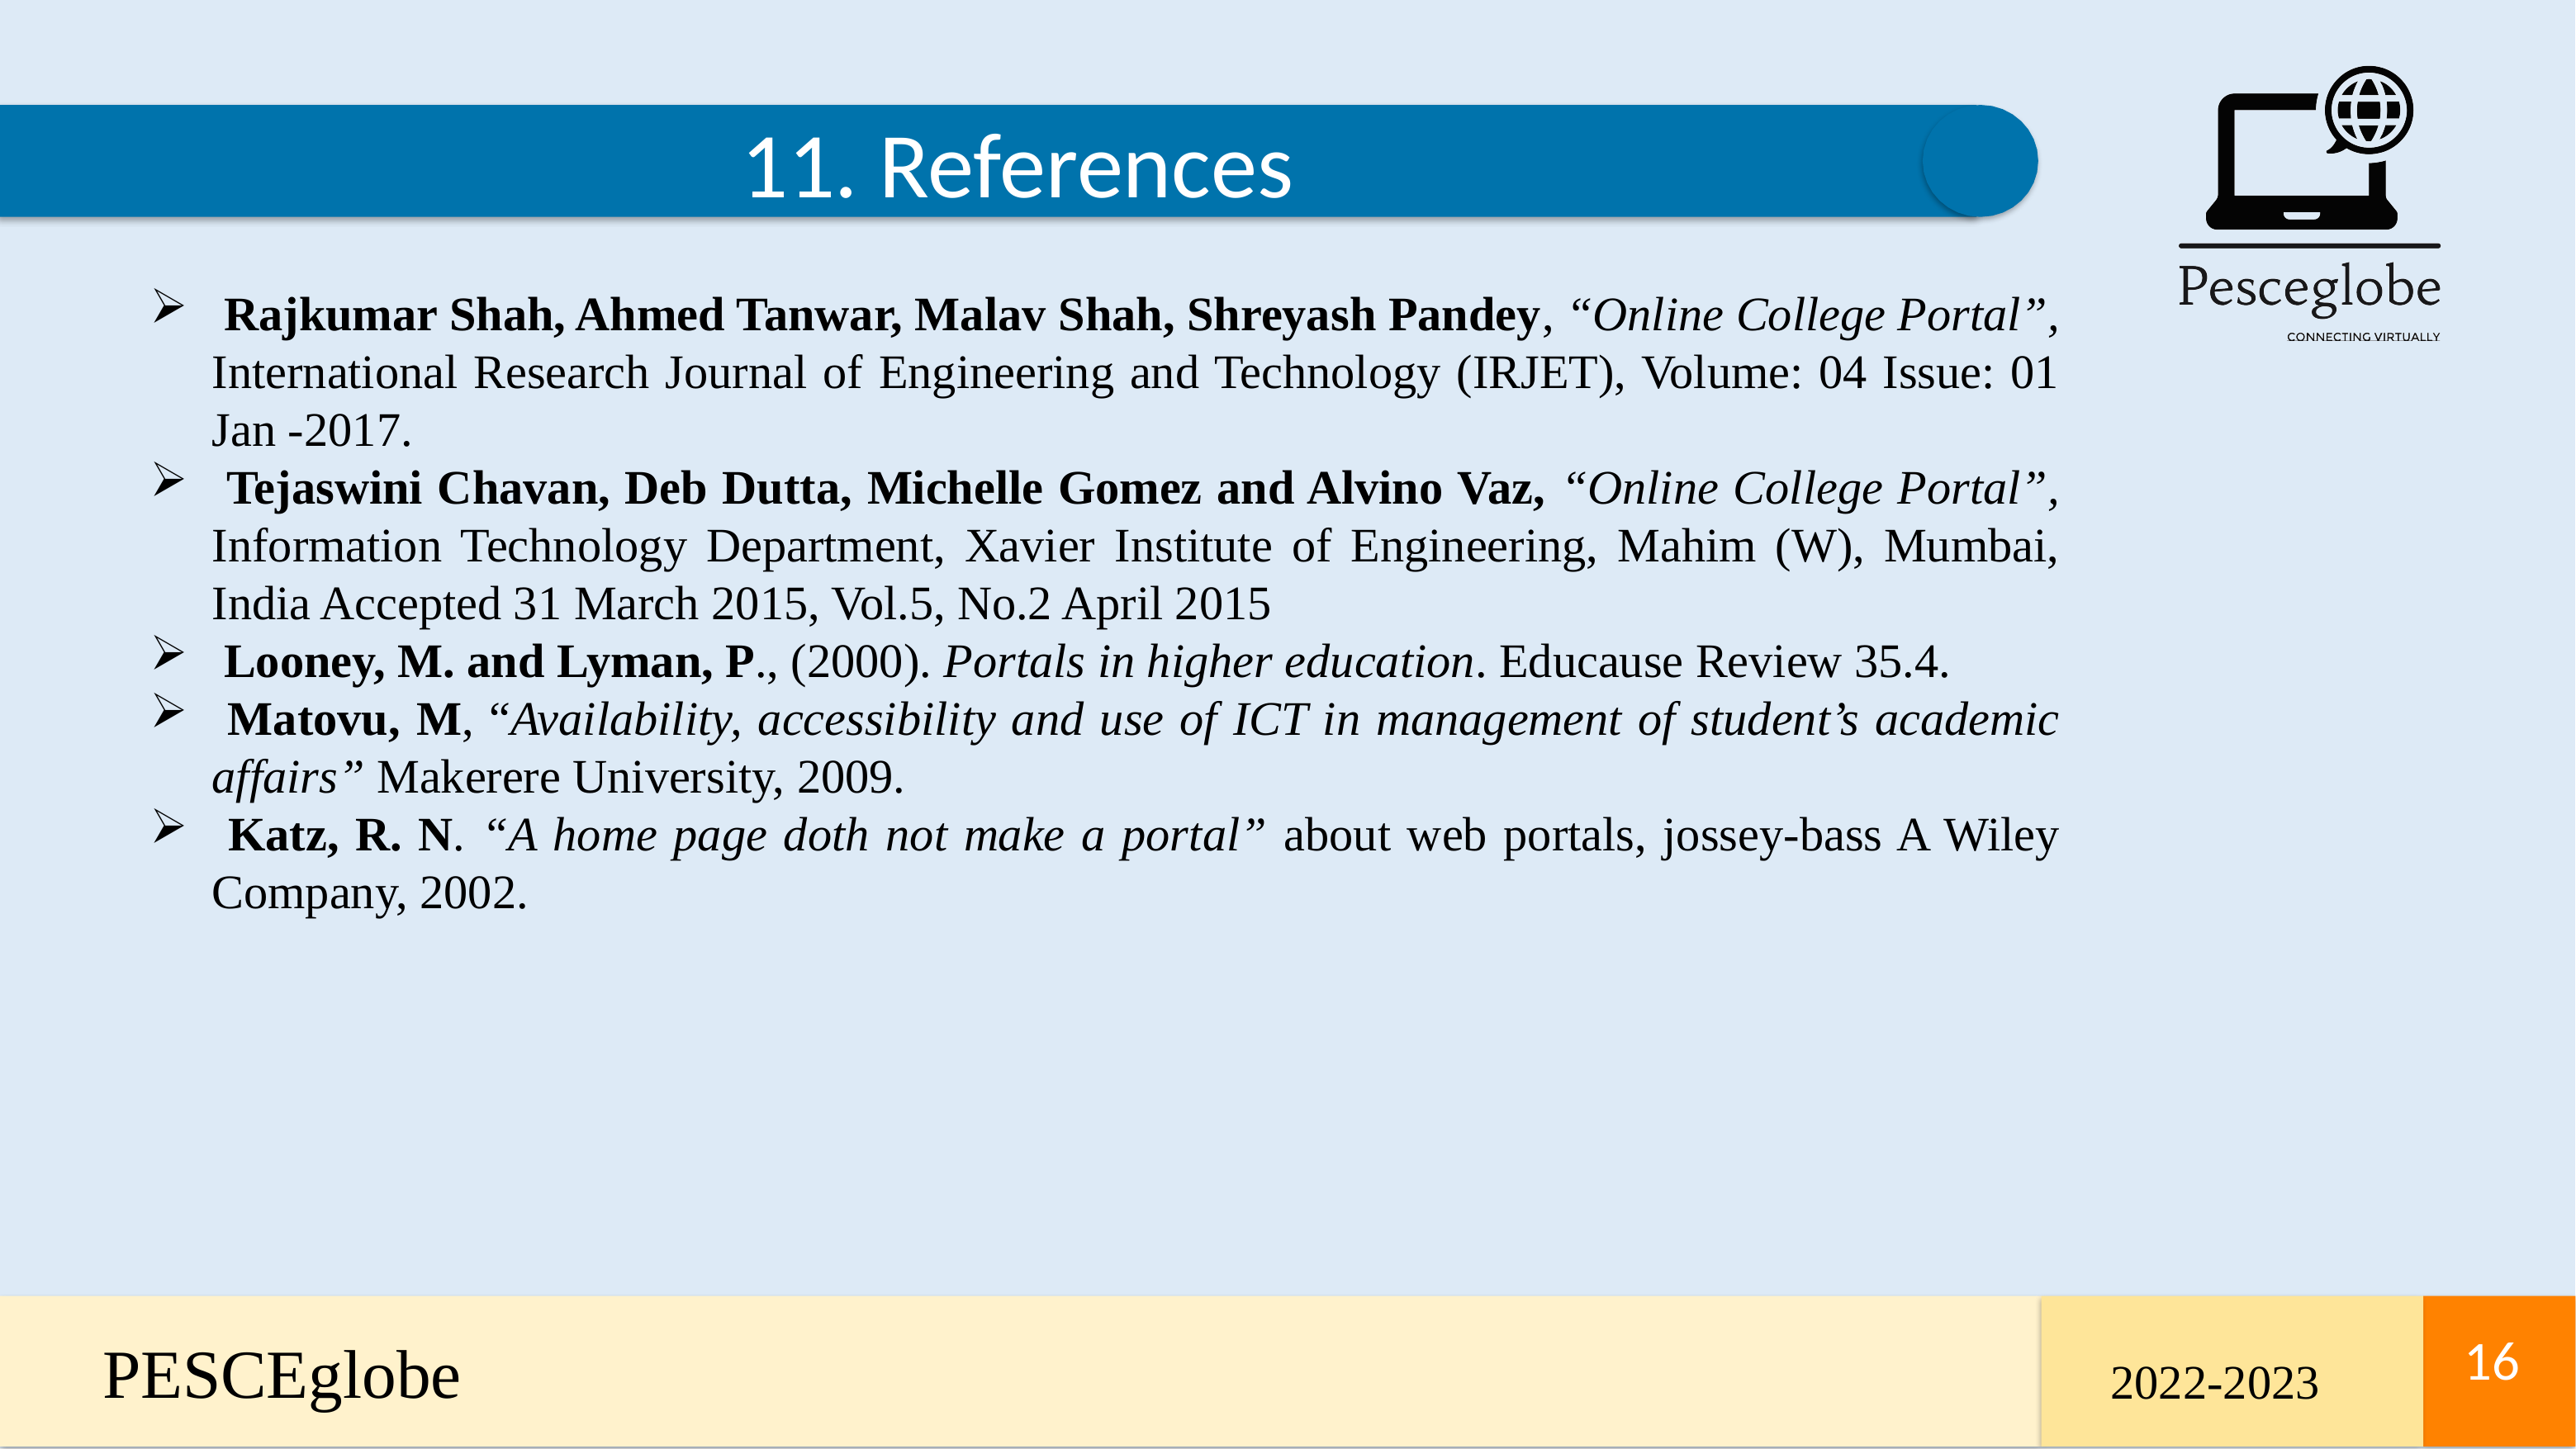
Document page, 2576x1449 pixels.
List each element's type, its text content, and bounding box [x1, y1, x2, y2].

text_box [0, 104, 2039, 218]
picture [2161, 55, 2455, 348]
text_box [0, 1295, 2576, 1447]
text_box Rajkumar Shah, Ahmed Tanwar, Malav Shah, Shreyash Pandey, “Online College Portal”, International Research Journal of Engineering and Technology (IRJET), Volume: 04 Issue: 01 Jan -2017. Tejaswini Chavan, Deb Dutta, Michelle Gomez and Alvino Vaz, “Online College Portal”, Information Technology Department, Xavier Institute of Engineering, Mahim (W), Mumbai, India Accepted 31 March 2015, Vol.5, No.2 April 2015 Looney, M. and Lyman, P., (2000). Portals in higher education. Educause Review 35.4. Matovu, M, “Availability, accessibility and use of ICT in management of student’s academic affairs” Makerere University, 2009. Katz, R. N. “A home page doth not make a portal” about web portals, jossey-bass A Wiley Company, 2002. [137, 276, 2073, 983]
